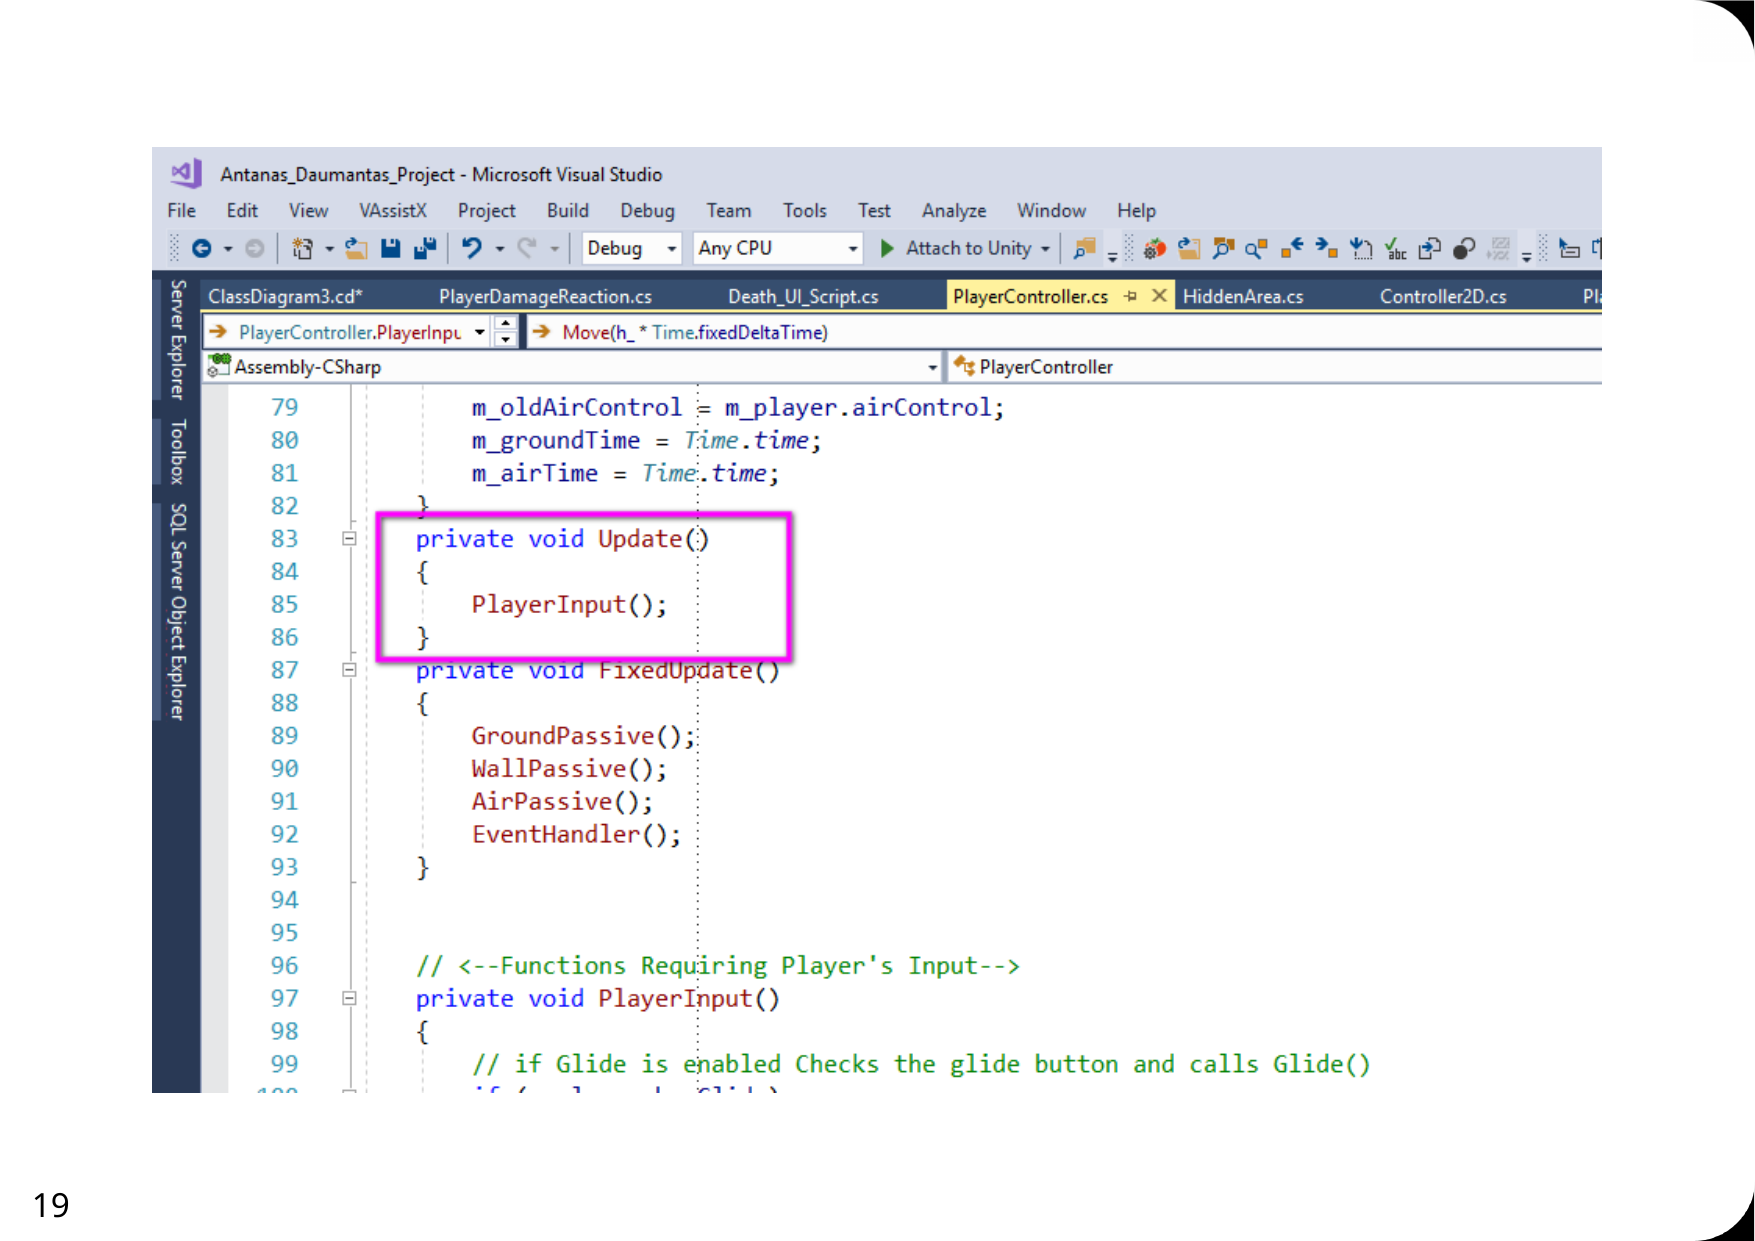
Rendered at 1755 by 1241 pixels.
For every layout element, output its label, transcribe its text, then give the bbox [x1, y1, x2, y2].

slide_number 19 [14, 1175, 181, 1228]
picture [1692, 1179, 1755, 1241]
picture [151, 147, 1603, 1094]
picture [1694, 1, 1755, 62]
